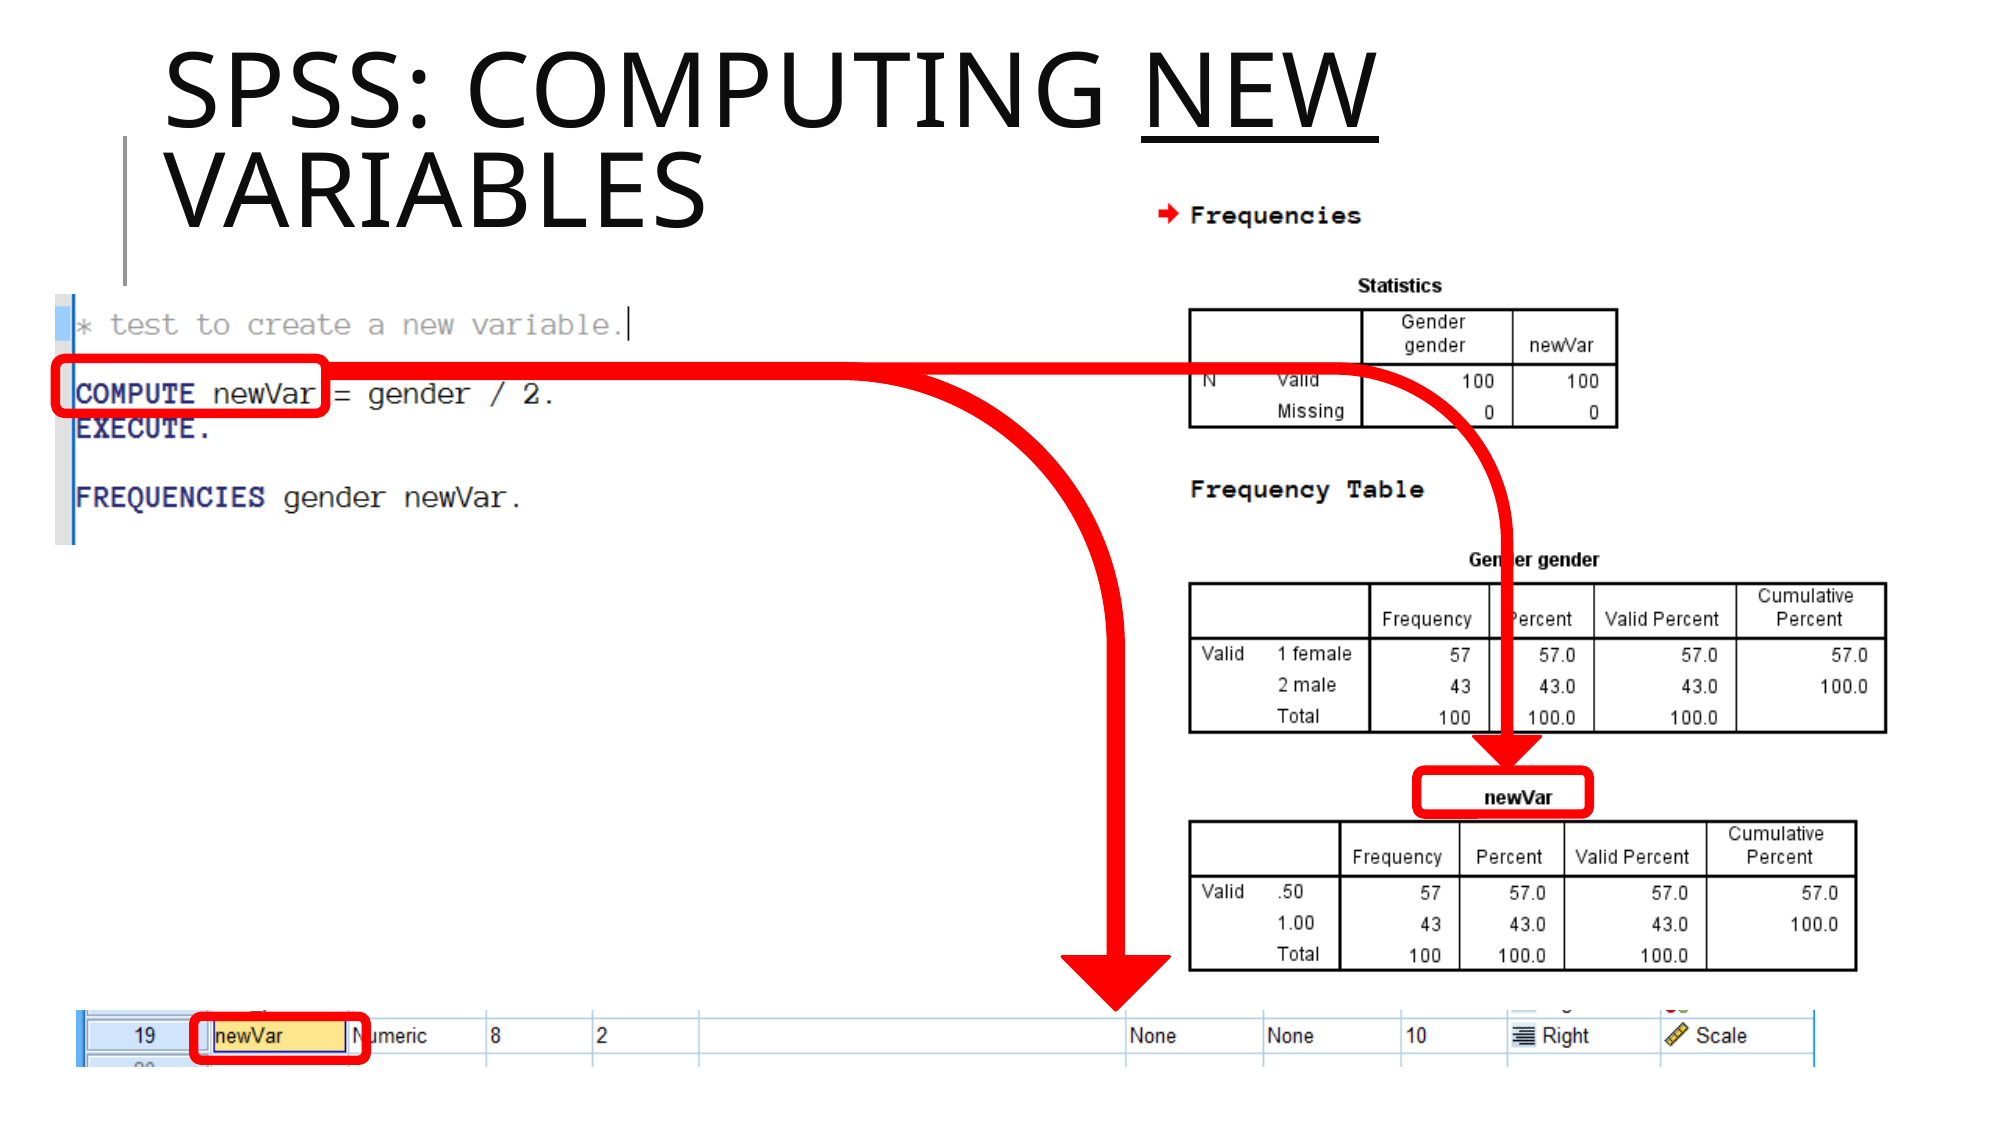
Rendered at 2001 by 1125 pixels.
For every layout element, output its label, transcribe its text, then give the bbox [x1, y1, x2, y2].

text_box [866, 362, 1141, 375]
picture [76, 1010, 1815, 1067]
text_box [685, 361, 1143, 1007]
picture [55, 294, 678, 545]
title Spss: computing new variables [148, 24, 1743, 271]
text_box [1148, 191, 1901, 983]
